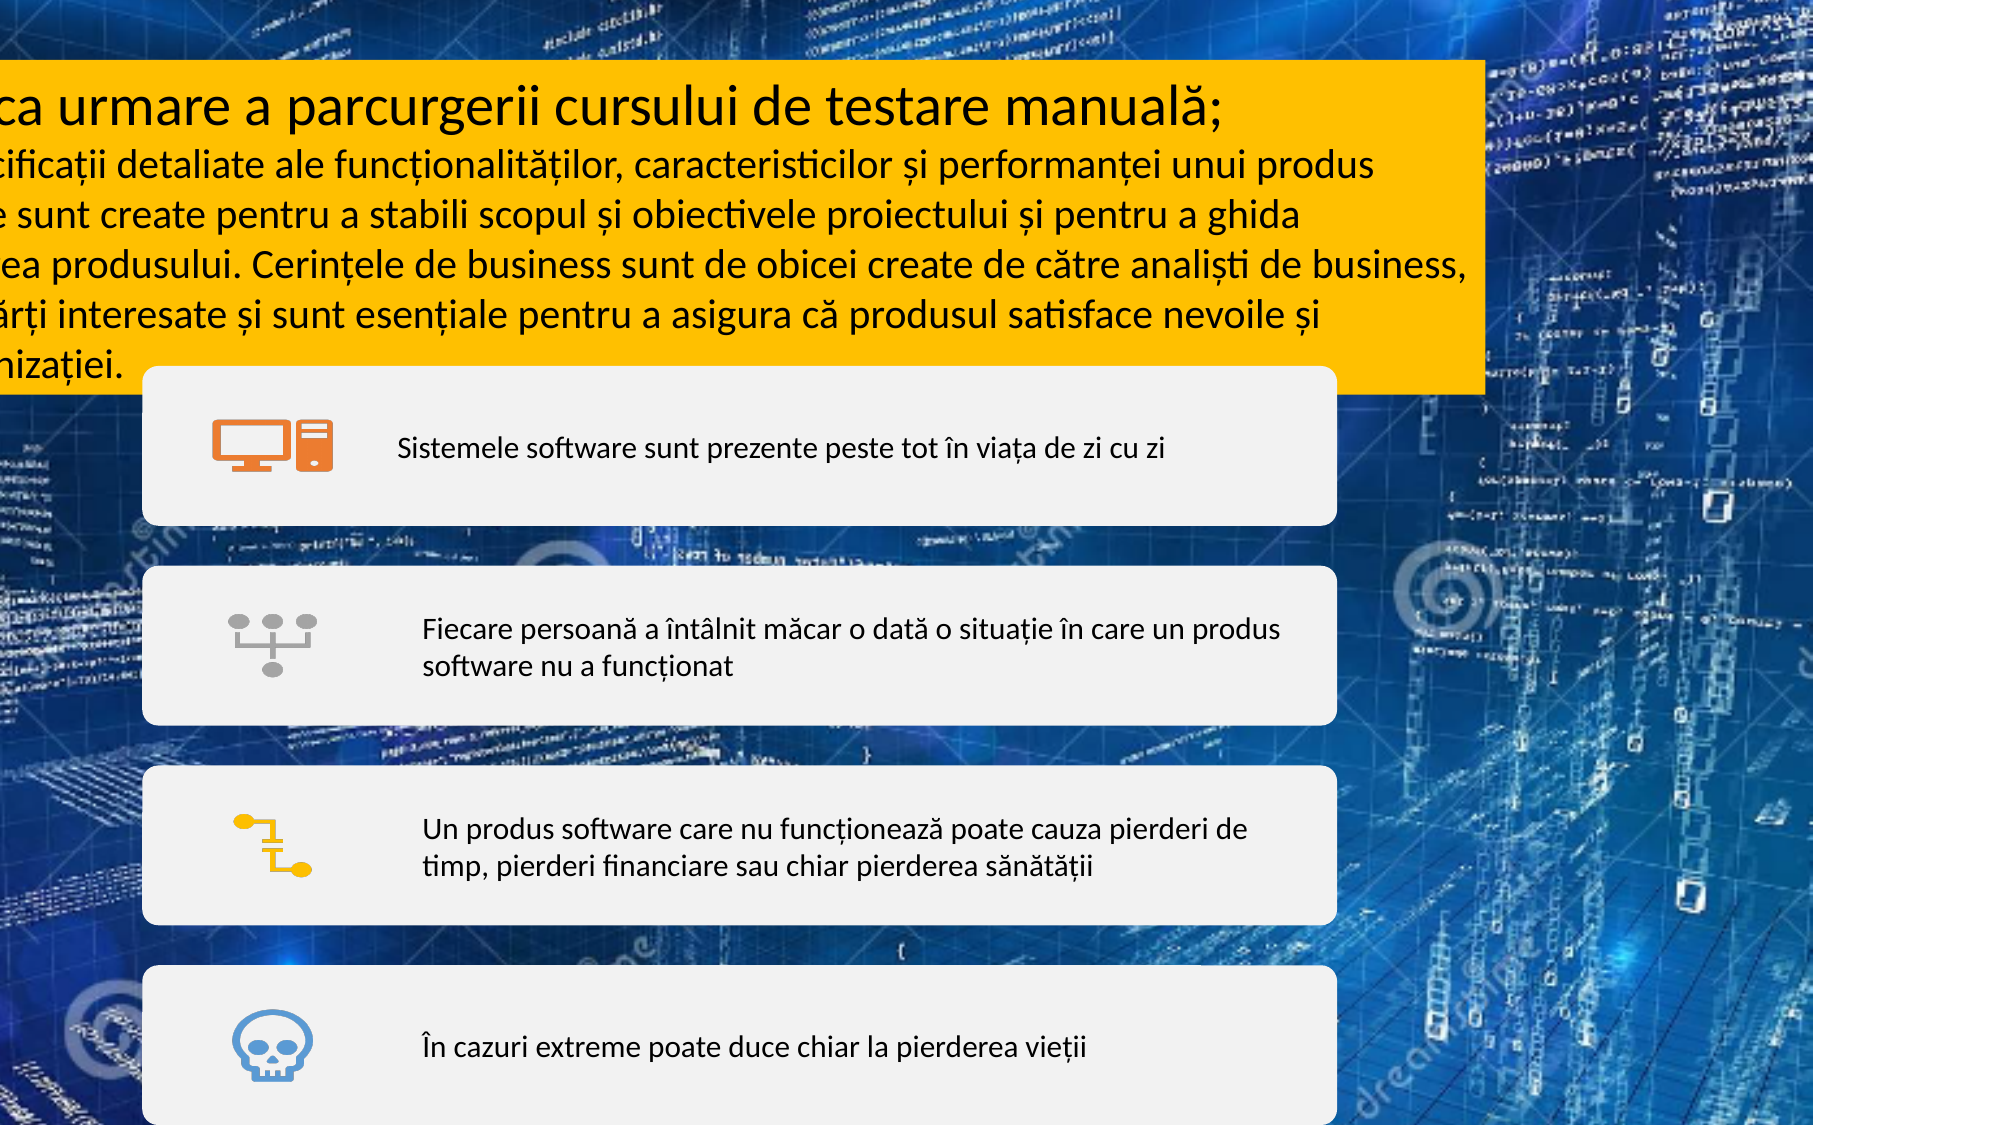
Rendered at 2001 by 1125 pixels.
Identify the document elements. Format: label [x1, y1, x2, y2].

list [0, 0, 1813, 1125]
text_box [142, 365, 1338, 1125]
